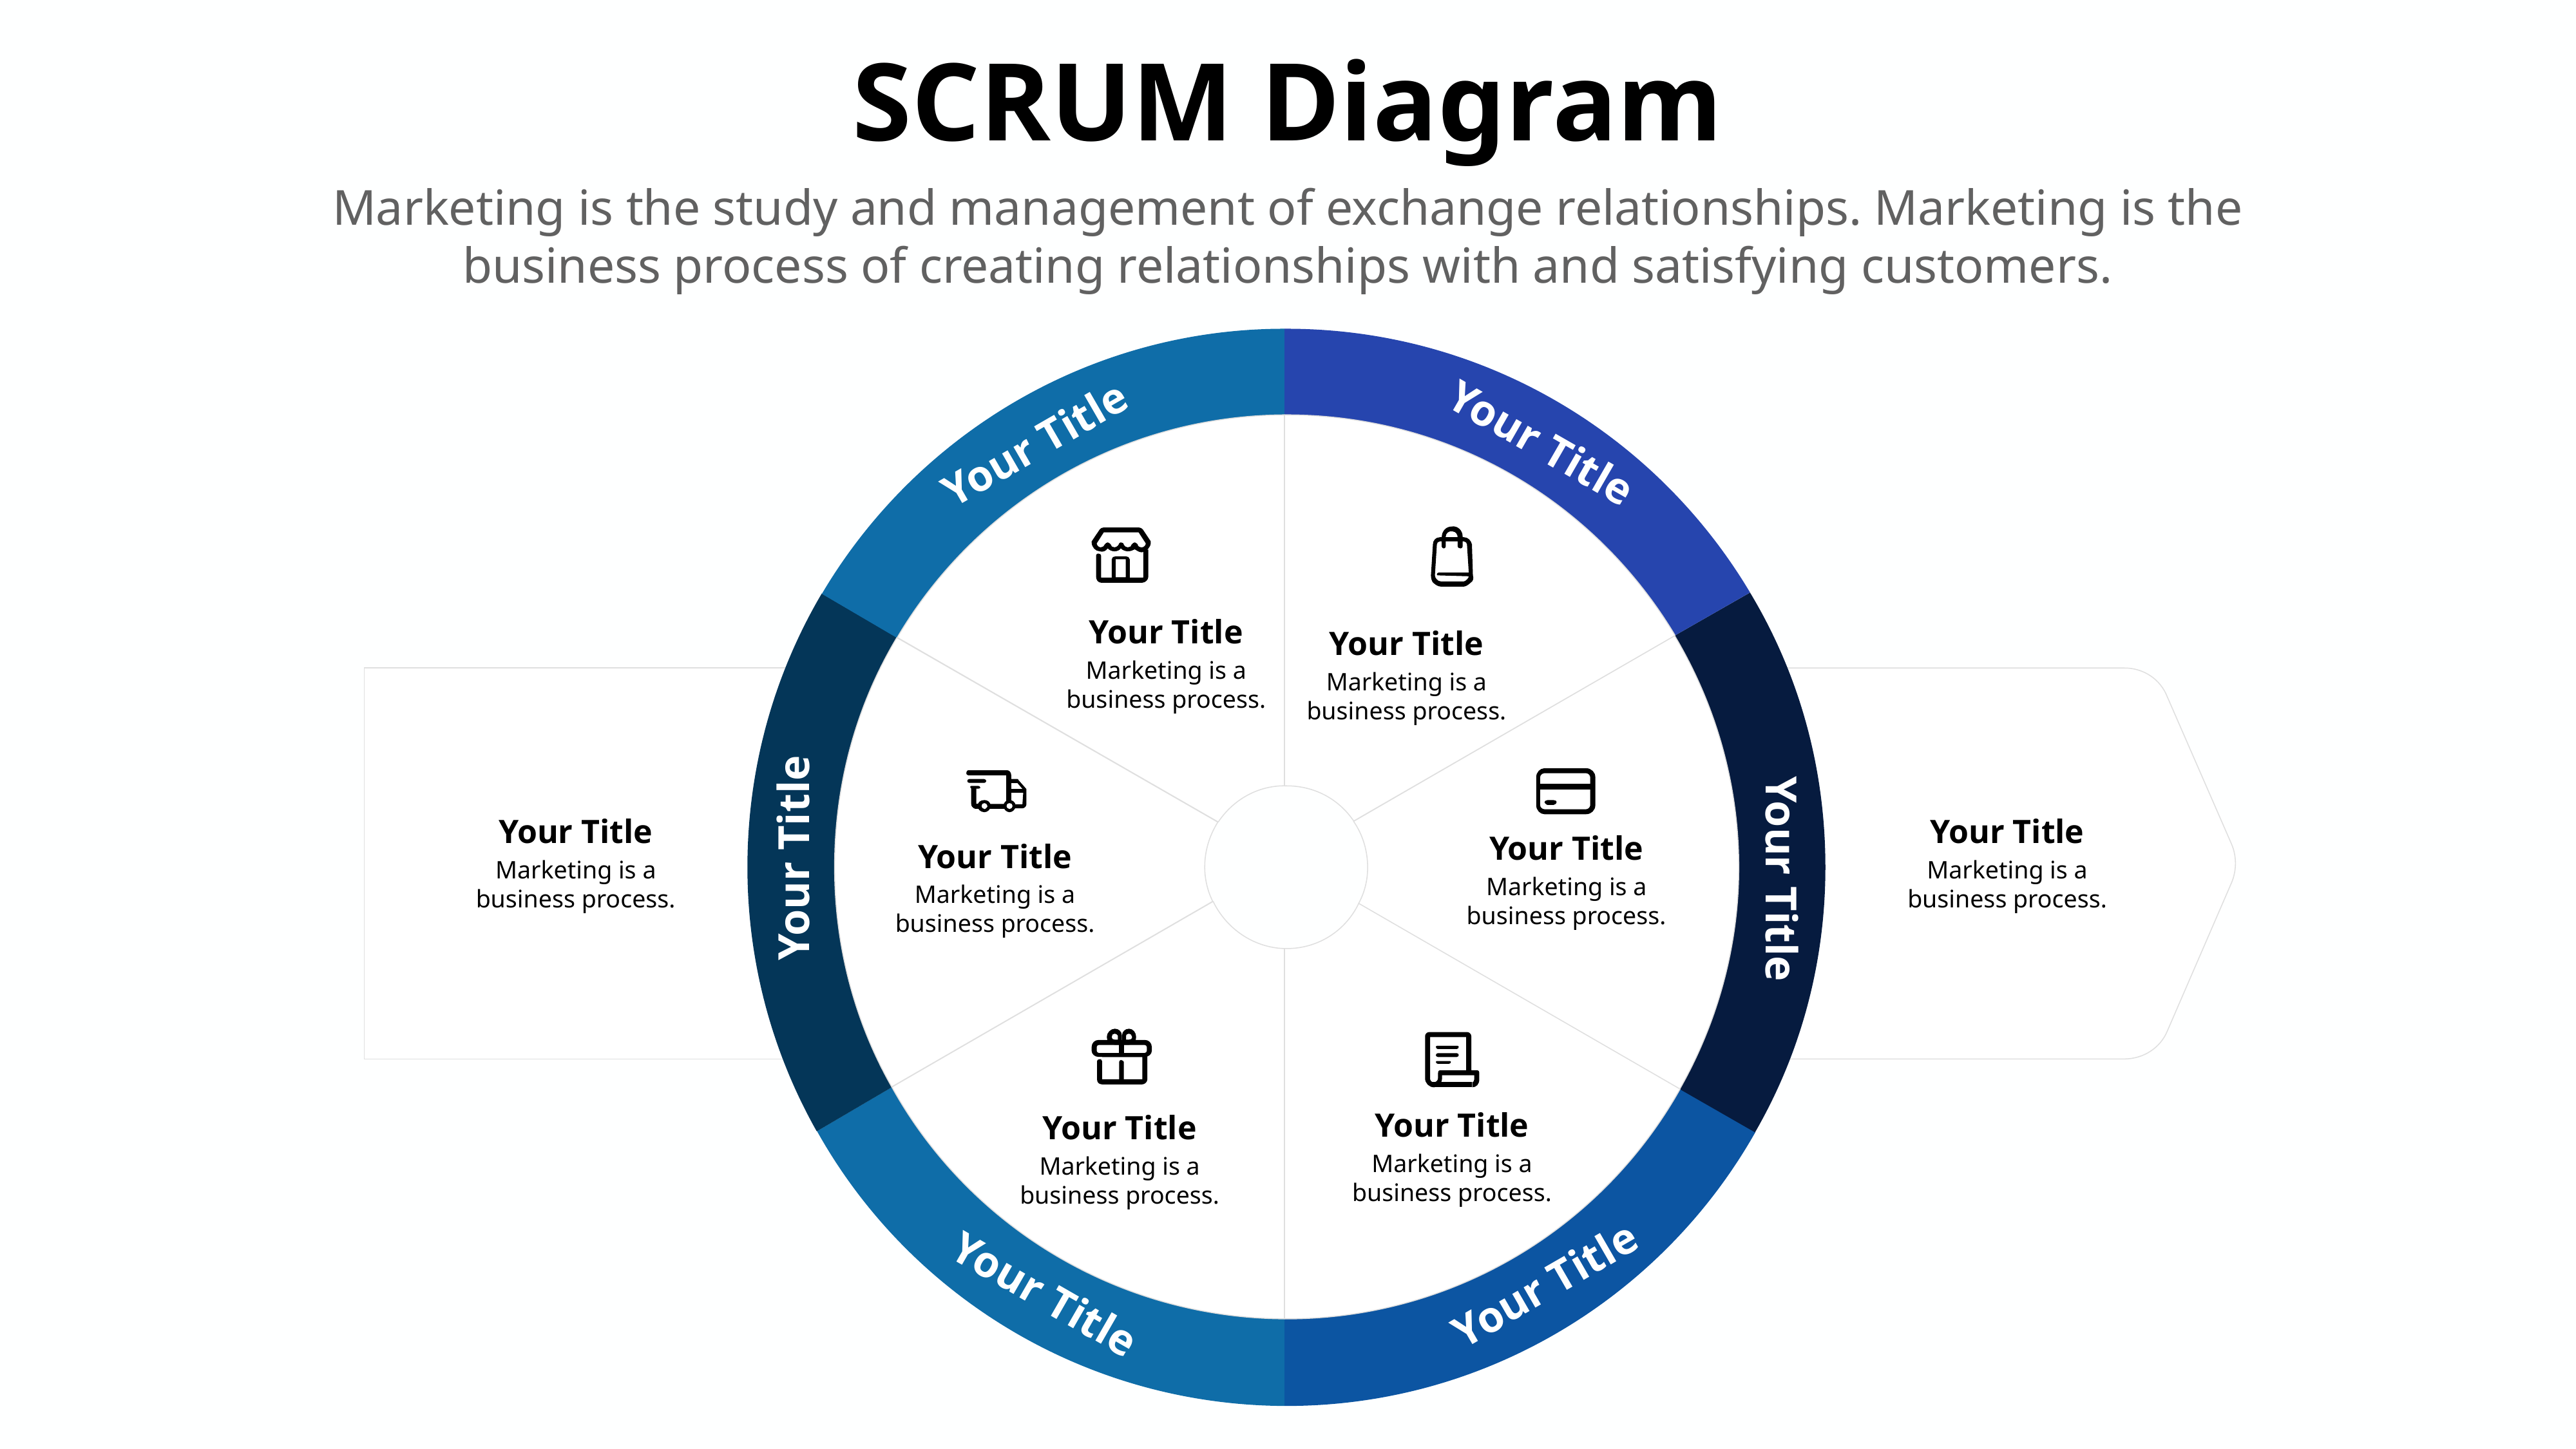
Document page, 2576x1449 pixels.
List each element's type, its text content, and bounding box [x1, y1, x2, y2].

text_box [1442, 526, 1463, 549]
text_box [1111, 556, 1130, 577]
text_box [1436, 1053, 1459, 1057]
text_box [1436, 573, 1469, 576]
text_box [897, 415, 1284, 822]
text_box [966, 770, 1011, 800]
text_box [1425, 1032, 1480, 1088]
text_box [821, 328, 1284, 638]
text_box Your Title [1432, 1200, 1657, 1366]
text_box Your Title [761, 746, 823, 971]
text_box [1438, 1082, 1472, 1087]
text_box [1788, 668, 2236, 1059]
text_box [1544, 800, 1557, 805]
text_box Your Title [933, 1210, 1158, 1376]
text_box [1284, 1090, 1756, 1406]
text_box [817, 1088, 1284, 1406]
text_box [1018, 1103, 1221, 1215]
text_box [1011, 788, 1023, 793]
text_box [475, 806, 677, 918]
text_box [971, 789, 978, 809]
text_box Your Title [1753, 766, 1814, 991]
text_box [1465, 823, 1668, 935]
text_box [1107, 1028, 1122, 1039]
text_box [977, 800, 991, 813]
text_box [834, 638, 1218, 1087]
text_box [747, 594, 896, 1132]
text_box [1091, 1039, 1152, 1057]
text_box Your Title [1429, 359, 1655, 524]
text_box [1284, 903, 1681, 1319]
text_box [991, 804, 1004, 809]
text_box [1003, 800, 1016, 813]
text_box [1011, 779, 1027, 809]
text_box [1305, 618, 1507, 730]
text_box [1906, 806, 2108, 918]
text_box [1119, 1045, 1124, 1053]
text_box [1091, 527, 1151, 553]
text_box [1351, 1100, 1553, 1212]
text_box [1065, 607, 1267, 719]
text_box [1436, 1045, 1459, 1049]
text_box [967, 779, 987, 783]
text_box [892, 901, 1284, 1319]
text_box [1121, 1028, 1136, 1039]
text_box [1436, 1061, 1451, 1064]
text_box [1431, 537, 1474, 587]
text_box [1675, 592, 1826, 1133]
text_box [1540, 784, 1590, 790]
text_box [364, 668, 785, 1059]
text_box [970, 786, 980, 789]
text_box [1284, 415, 1675, 821]
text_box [894, 831, 1096, 943]
text_box [1284, 328, 1750, 636]
text_box [1353, 636, 1739, 1088]
text_box [1096, 549, 1149, 583]
text_box [1119, 1059, 1124, 1079]
text_box [1536, 768, 1596, 815]
text_box Your Title [922, 359, 1147, 525]
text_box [281, 28, 2295, 299]
text_box [1097, 1057, 1148, 1084]
